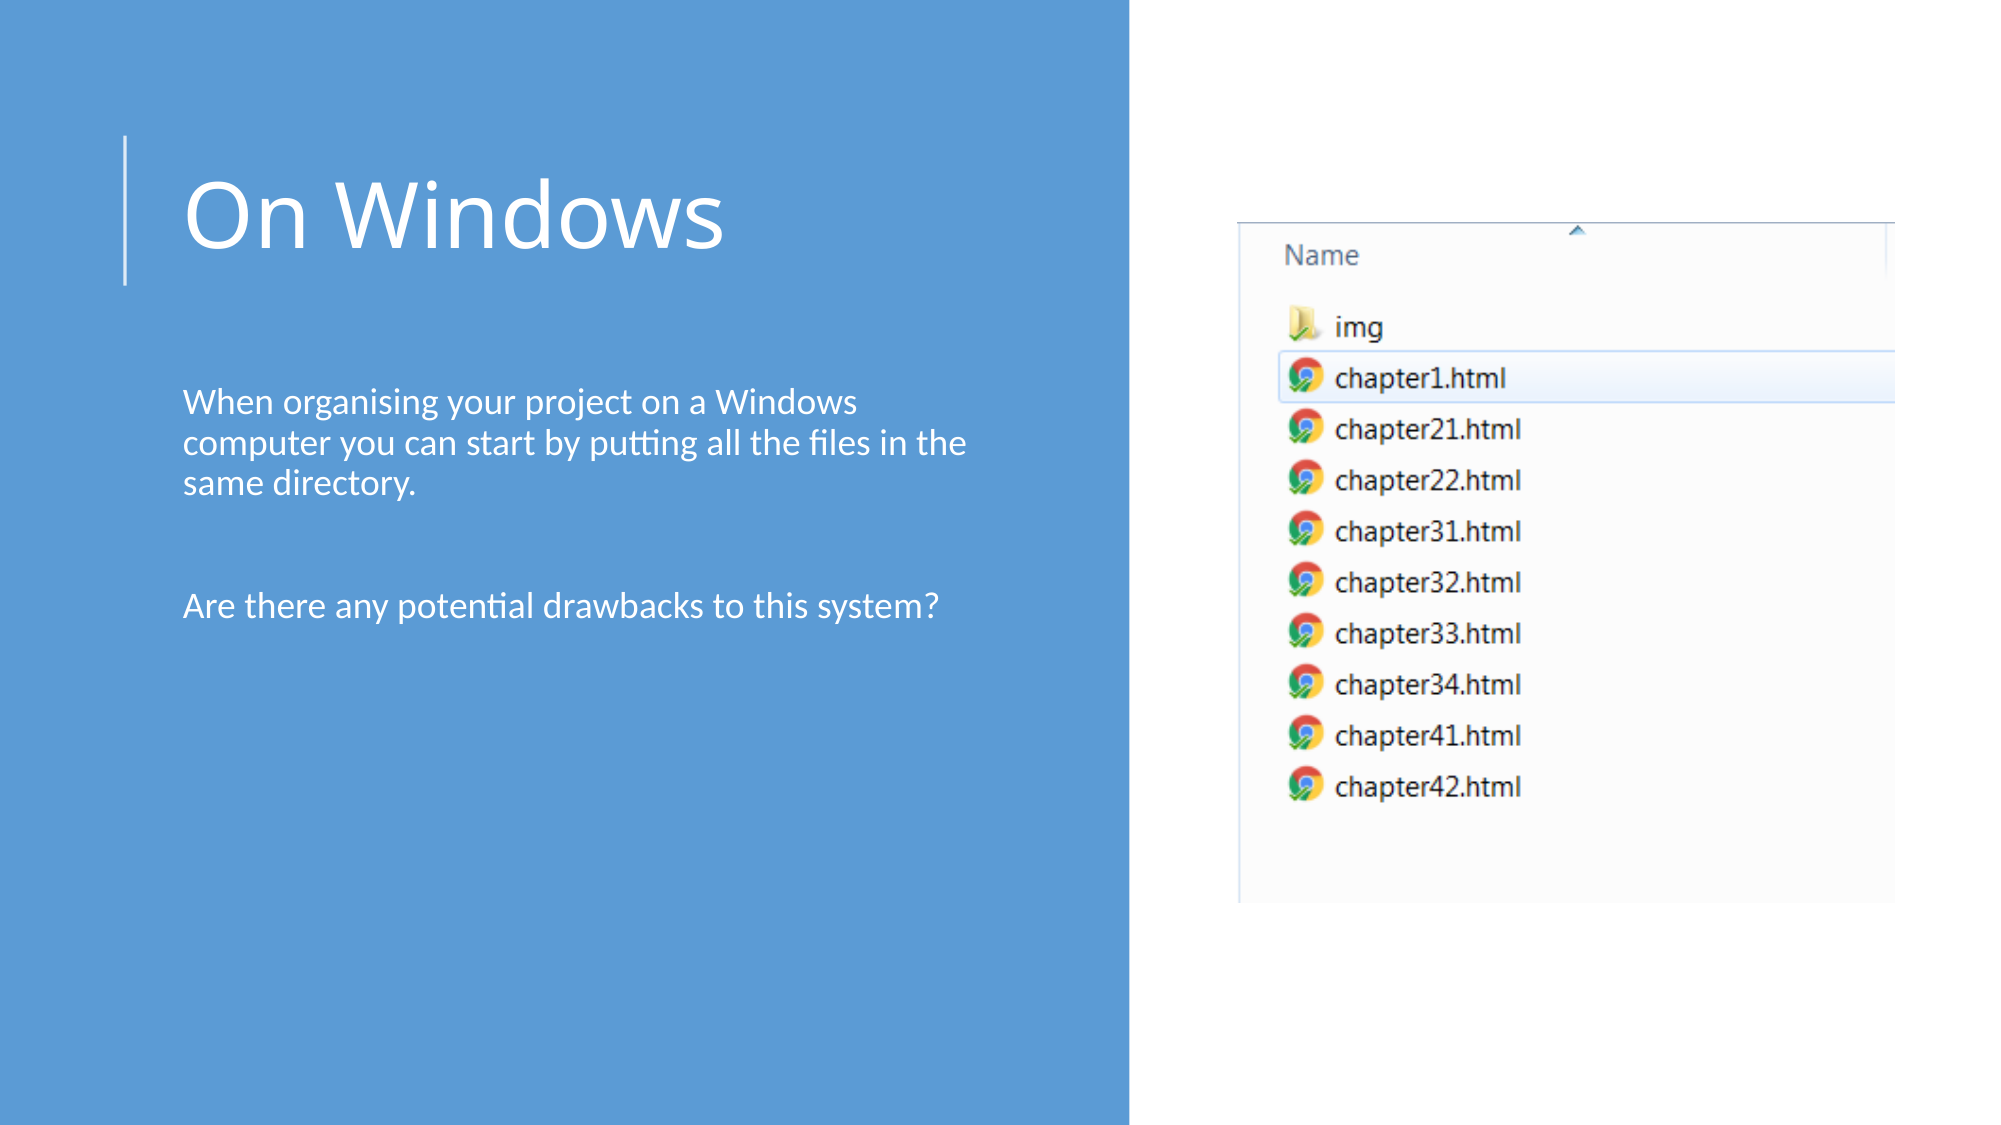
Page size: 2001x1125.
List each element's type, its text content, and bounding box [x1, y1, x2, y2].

text_box [0, 0, 1130, 1125]
picture [1237, 222, 1895, 903]
title On Windows [168, 96, 999, 342]
list When organising your project on a Windows computer you can start by putting all the files in the same directory. Are there any potential drawbacks to this system? [168, 375, 1002, 1020]
